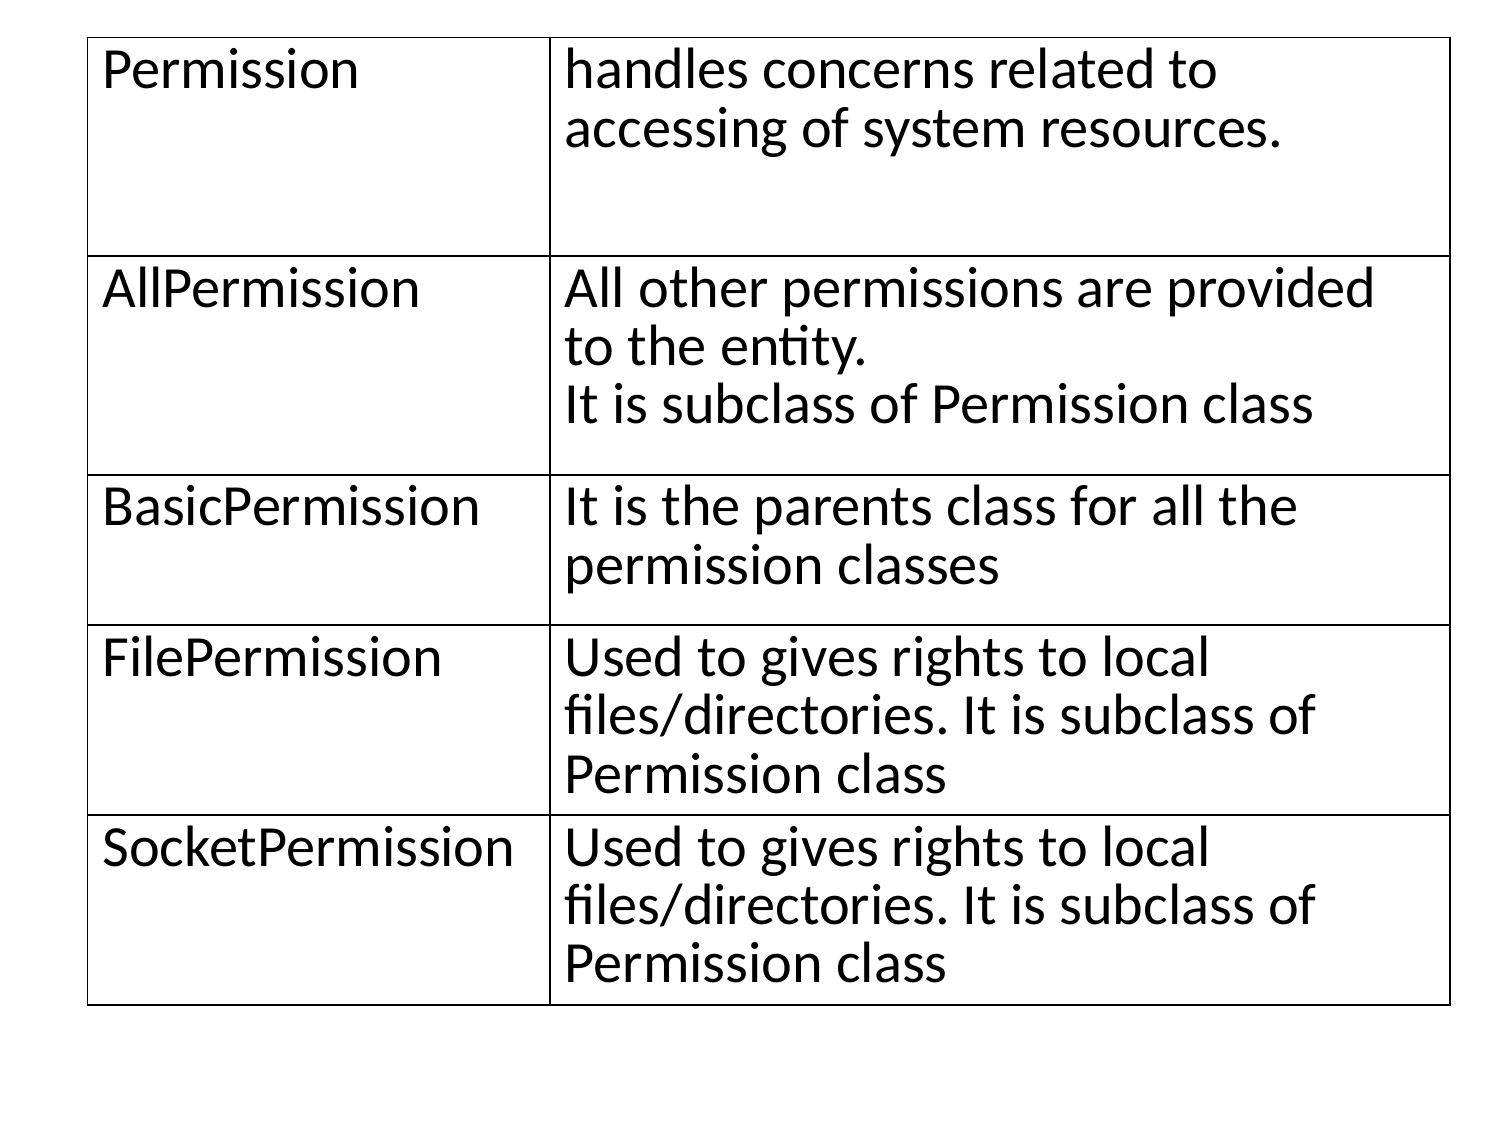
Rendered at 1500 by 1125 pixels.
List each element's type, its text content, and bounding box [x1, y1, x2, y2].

table_cell BasicPermission [88, 476, 549, 624]
table_header handles concerns related to accessing of system resources. [551, 38, 1449, 255]
table_cell Used to gives rights to local files/directories. It is subclass of Permission class [551, 626, 1449, 814]
table_cell SocketPermission [88, 816, 549, 1004]
table_cell FilePermission [88, 626, 549, 814]
table_cell It is the parents class for all the permission classes [551, 476, 1449, 624]
table_cell AllPermission [88, 257, 549, 474]
table_cell All other permissions are provided to the entity. It is subclass of Permission class [551, 257, 1449, 474]
table_cell Used to gives rights to local files/directories. It is subclass of Permission class [551, 816, 1449, 1004]
table_header Permission [88, 38, 549, 255]
